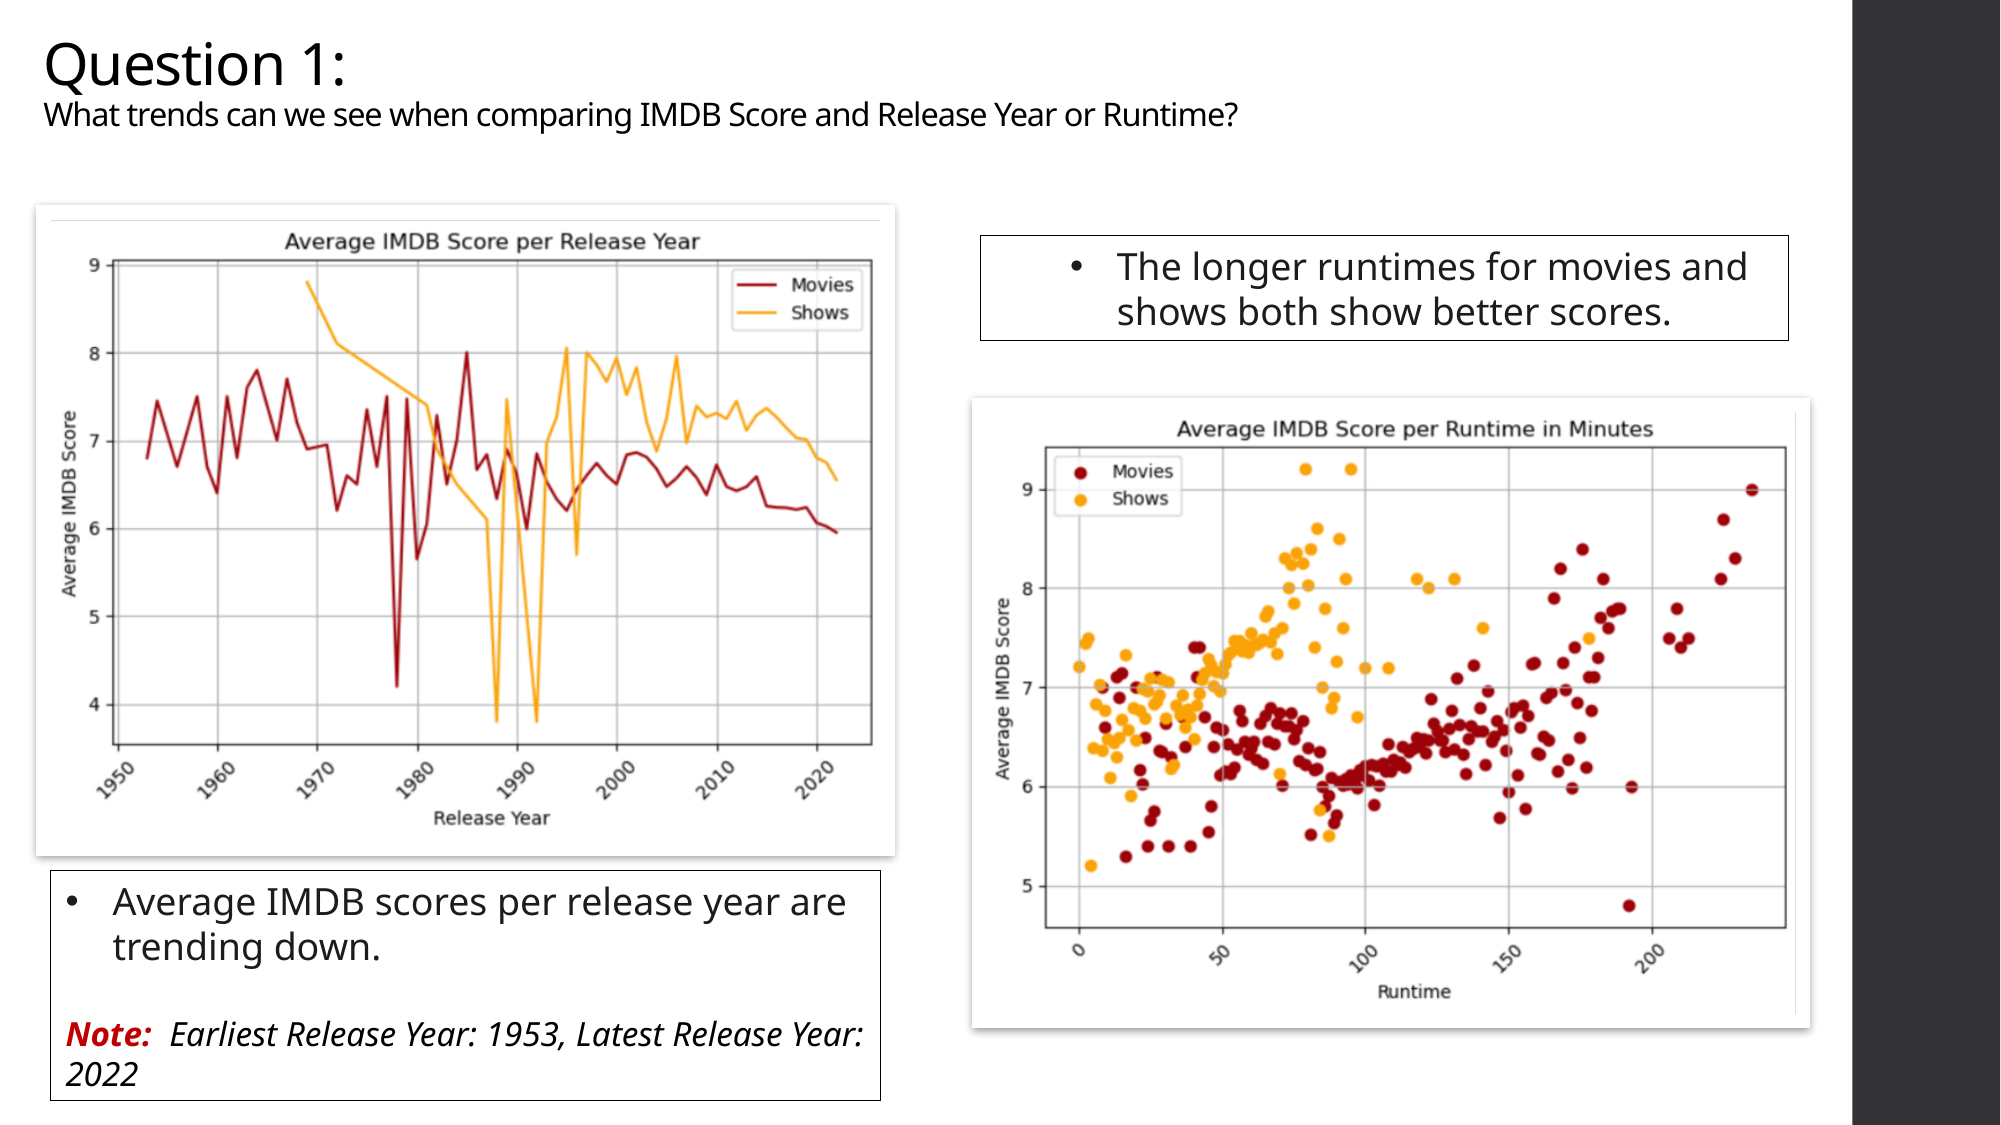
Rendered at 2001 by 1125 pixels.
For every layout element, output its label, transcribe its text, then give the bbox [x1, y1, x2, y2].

title Question 1: What trends can we see when comparing IMDB Score and Release Year or Runtime? [28, 27, 1259, 179]
picture [986, 411, 1796, 1015]
text_box Average IMDB scores per release year are trending down. Note: Earliest Release Year: 1953, Latest Release Year: 2022 [50, 870, 881, 1101]
text_box The longer runtimes for movies and shows both show better scores. [980, 235, 1789, 341]
picture [50, 219, 881, 842]
